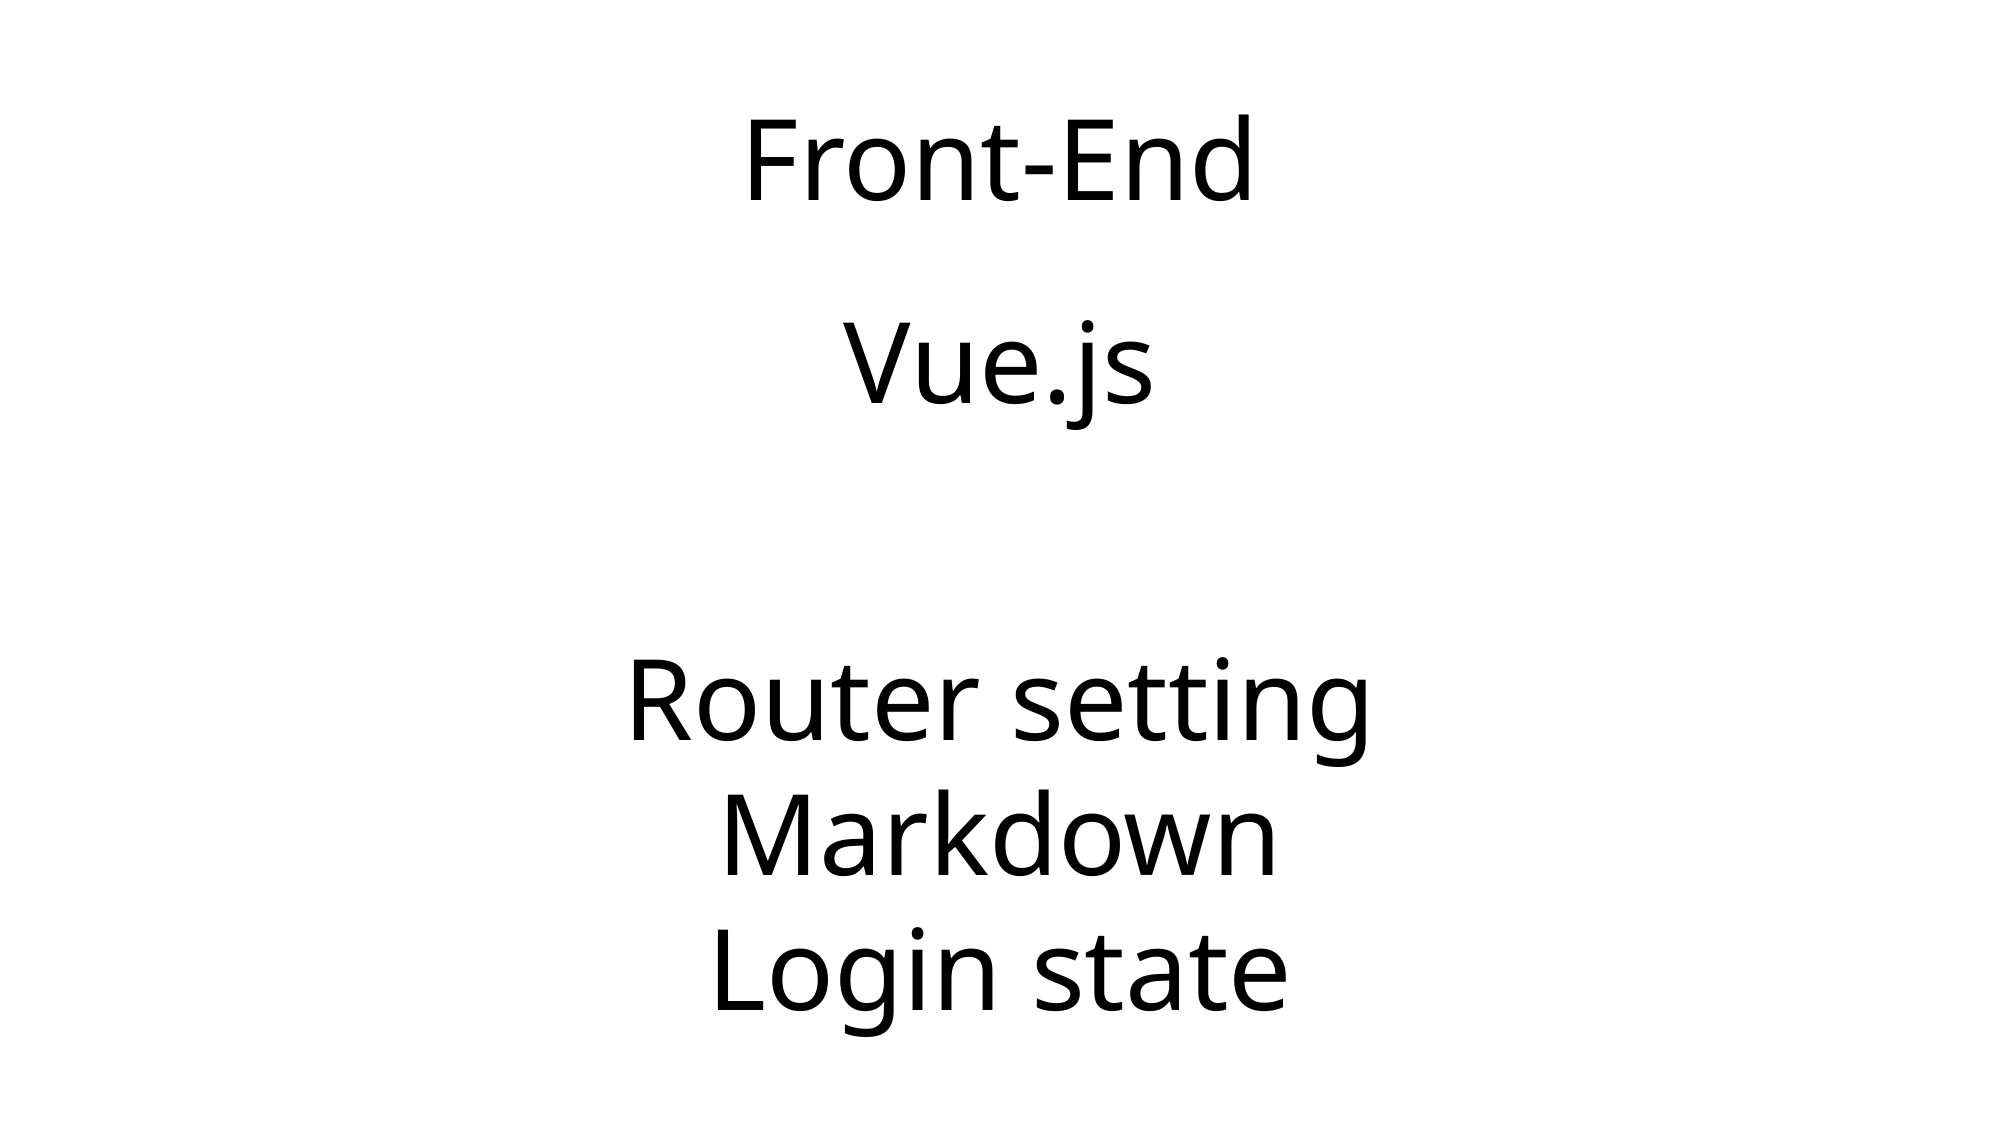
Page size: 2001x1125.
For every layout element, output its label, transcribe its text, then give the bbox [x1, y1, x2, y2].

text_box Router setting Markdown Login state [608, 620, 1392, 1041]
text_box Vue.js [828, 283, 1172, 434]
text_box Front-End [725, 80, 1275, 230]
